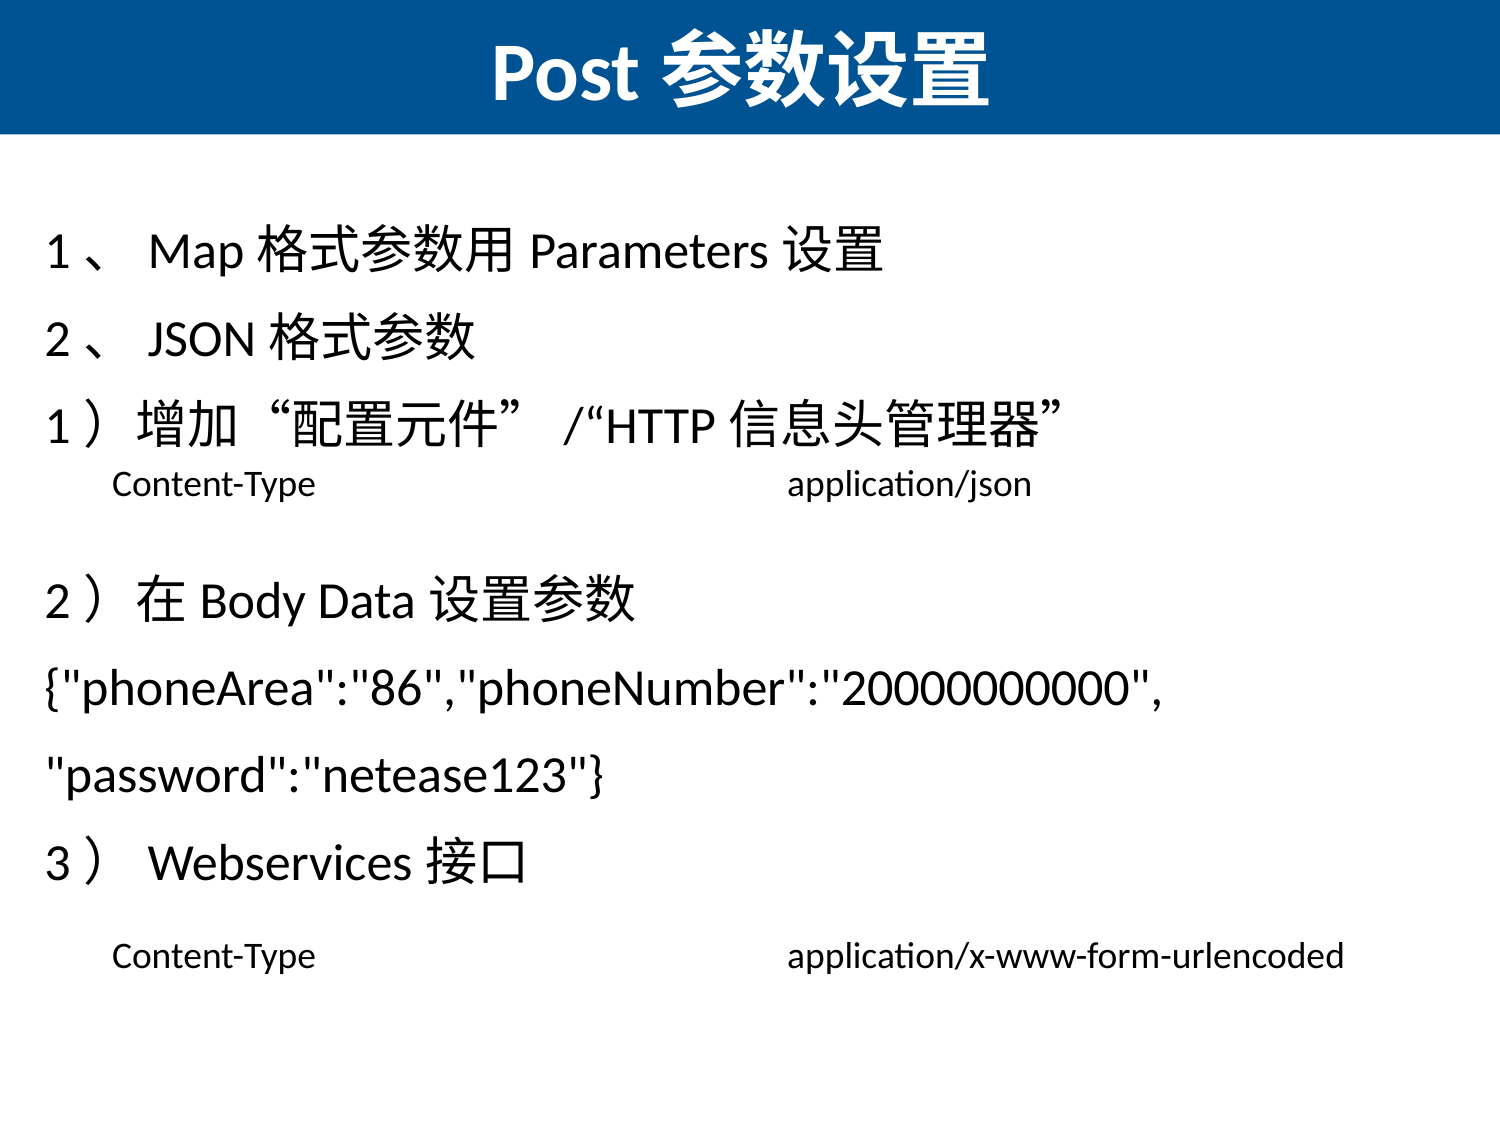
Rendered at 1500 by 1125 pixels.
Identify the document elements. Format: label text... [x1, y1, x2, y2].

table_header application/json [787, 468, 1462, 506]
table_header application/x-www-form-urlencoded [787, 941, 1462, 978]
list 1、Map格式参数用Parameters设置 2、JSON格式参数 1）增加“配置元件”/“HTTP信息头管理器” 2）在Body Data设置参数 {"phoneArea":"86","phoneNumber":"20000000000", "password":"netease123"} 3）Webservices接口 [29, 184, 1500, 927]
table_header Content-Type [112, 941, 787, 978]
title Post参数设置 [2, 0, 1483, 135]
table_header Content-Type [112, 468, 787, 506]
